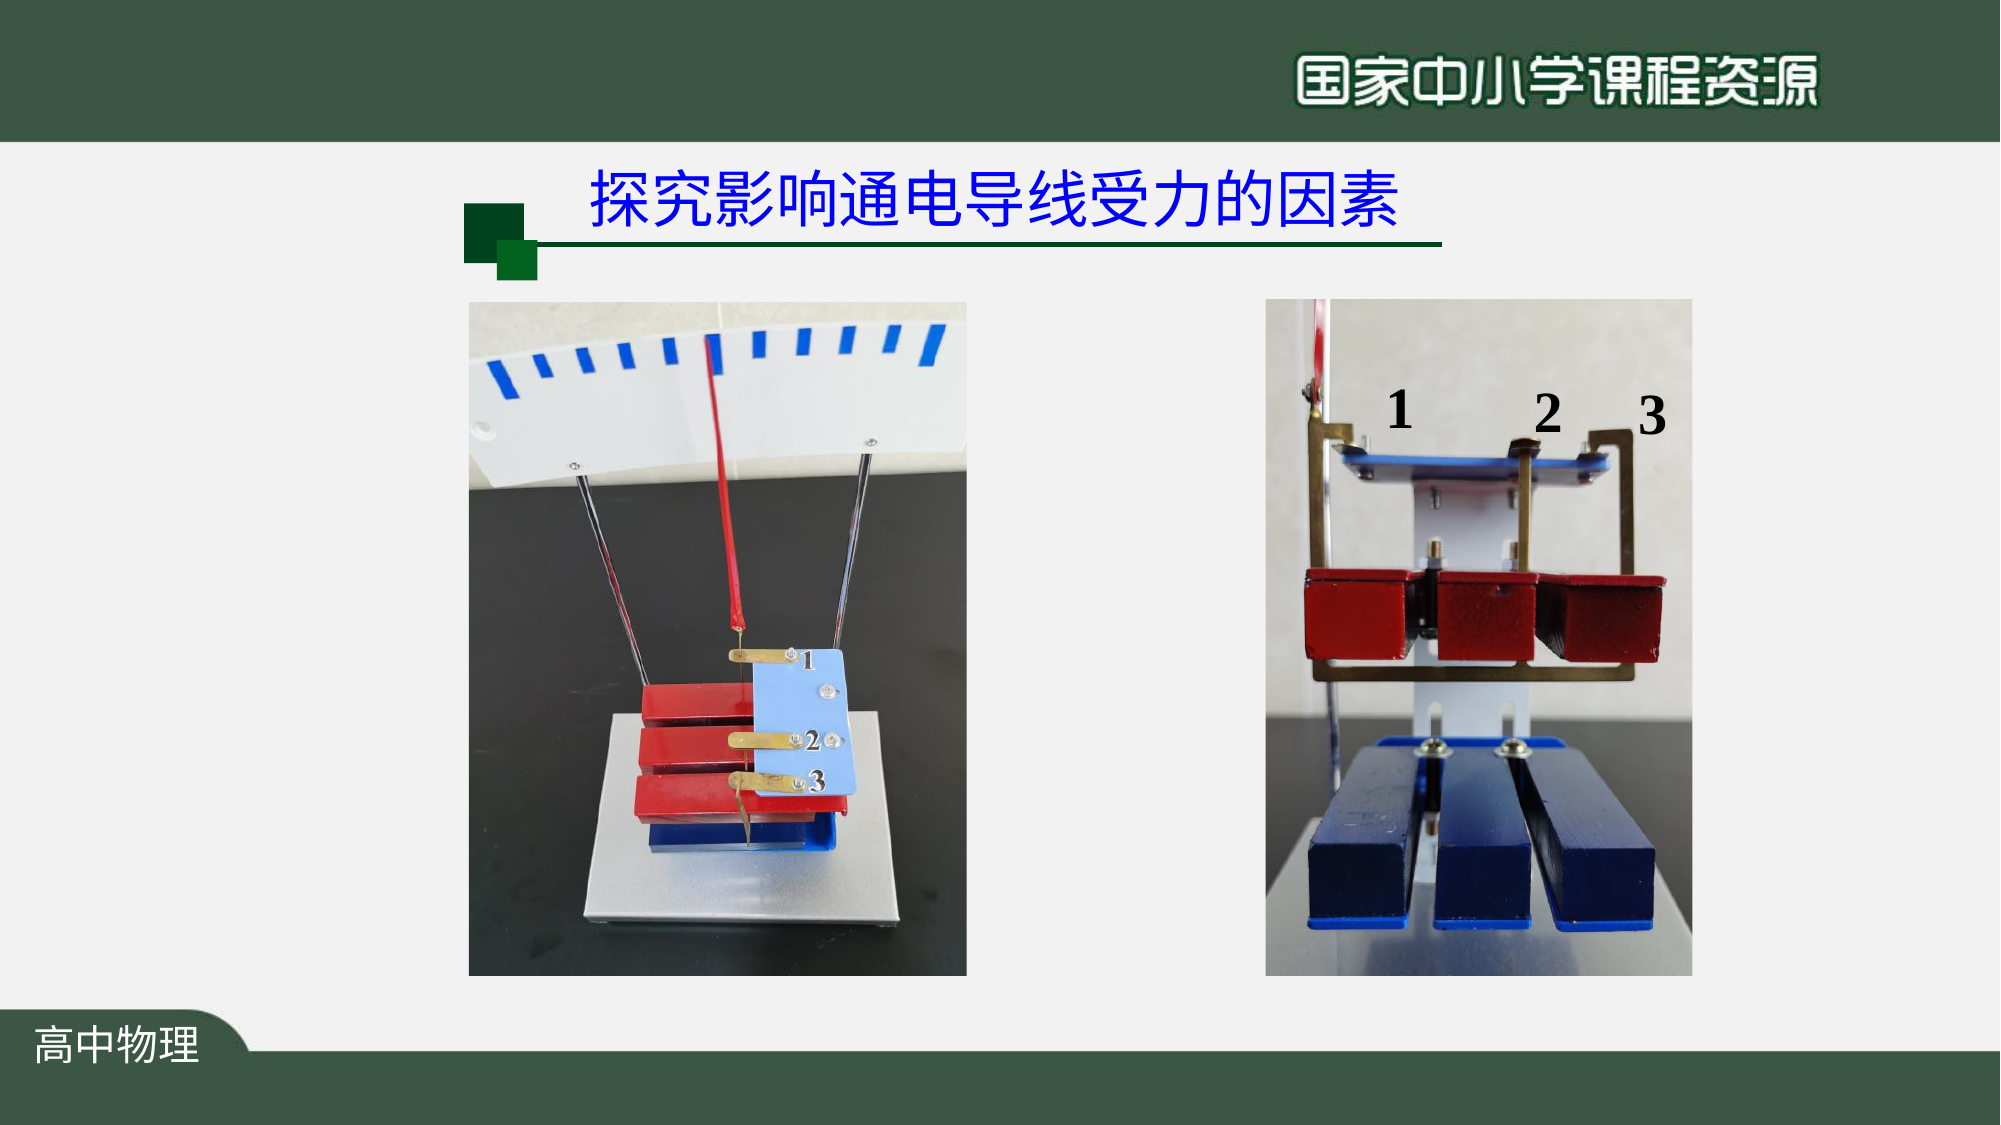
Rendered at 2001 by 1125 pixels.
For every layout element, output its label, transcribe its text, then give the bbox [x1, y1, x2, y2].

text_box [468, 302, 967, 976]
text_box 2 [1531, 371, 1565, 444]
title 探究影响通电导线受力的因素 [586, 157, 1404, 348]
text_box 1 [1383, 367, 1417, 440]
text_box [464, 203, 524, 264]
text_box [496, 240, 538, 281]
text_box [1265, 299, 1693, 976]
footer 高中物理 [31, 1013, 202, 1125]
text_box 3 [1636, 373, 1670, 446]
picture [0, 0, 2000, 1125]
